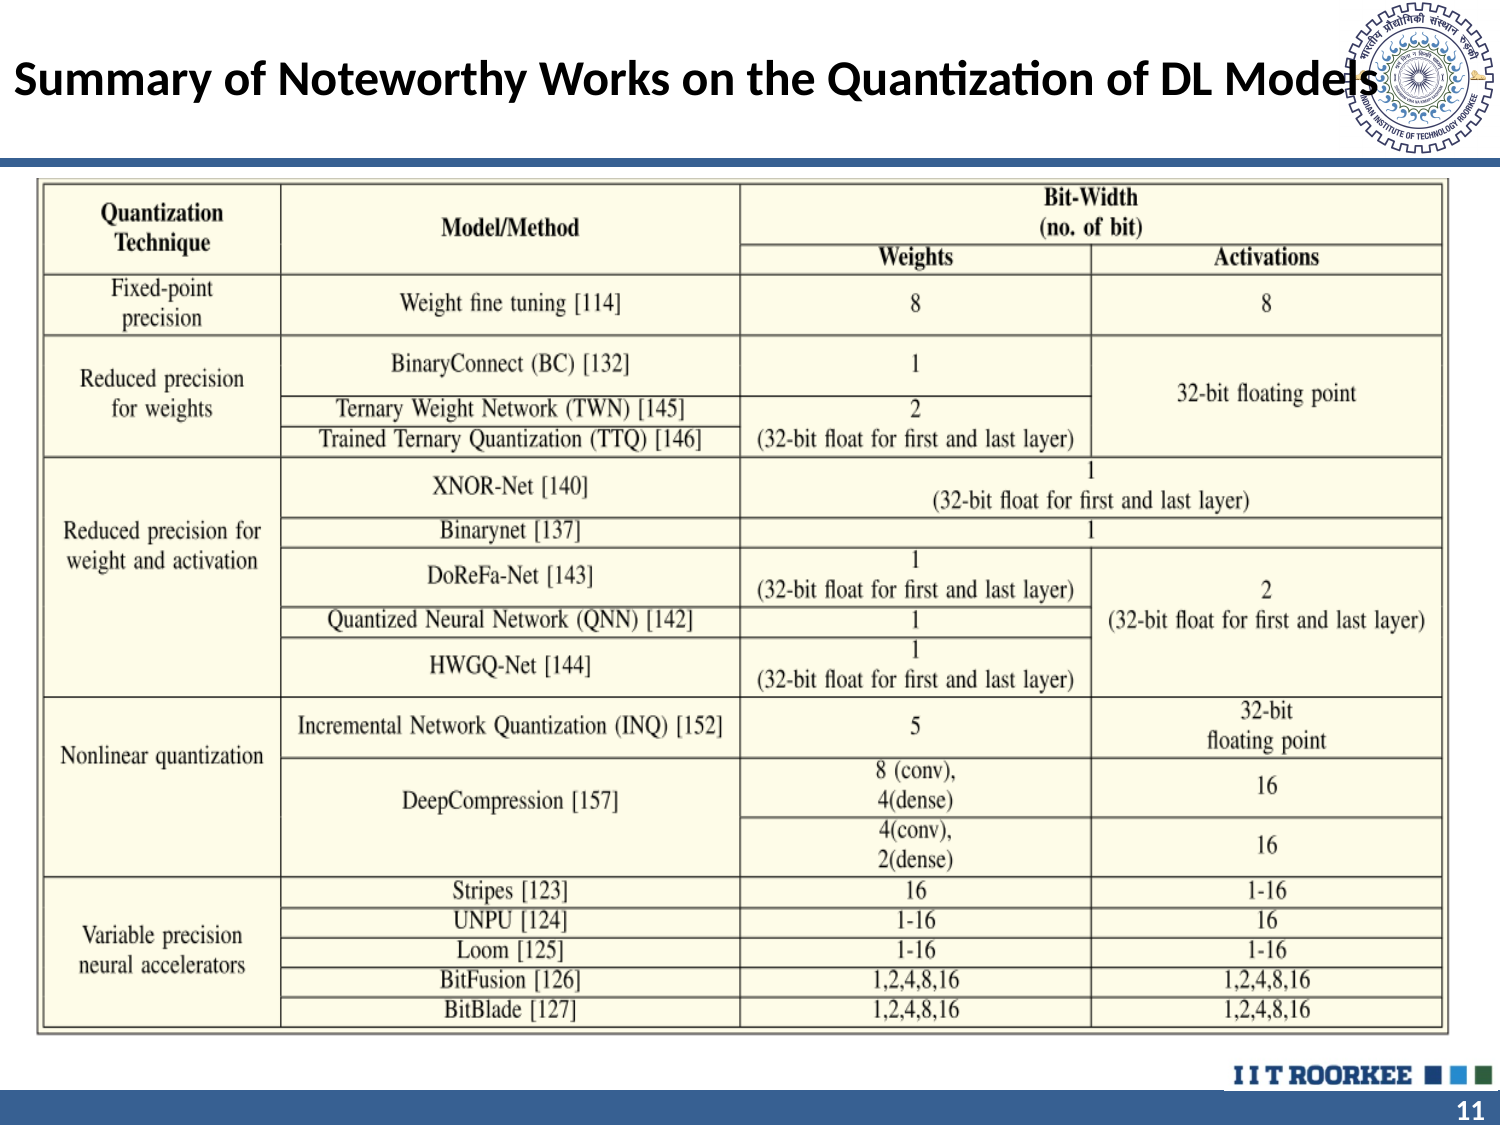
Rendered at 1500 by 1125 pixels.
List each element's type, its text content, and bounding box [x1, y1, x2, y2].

picture [1224, 1057, 1498, 1091]
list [29, 178, 1469, 1054]
title Summary of Noteworthy Works on the Quantization of DL Models [0, 30, 1401, 122]
picture [1339, 0, 1500, 158]
